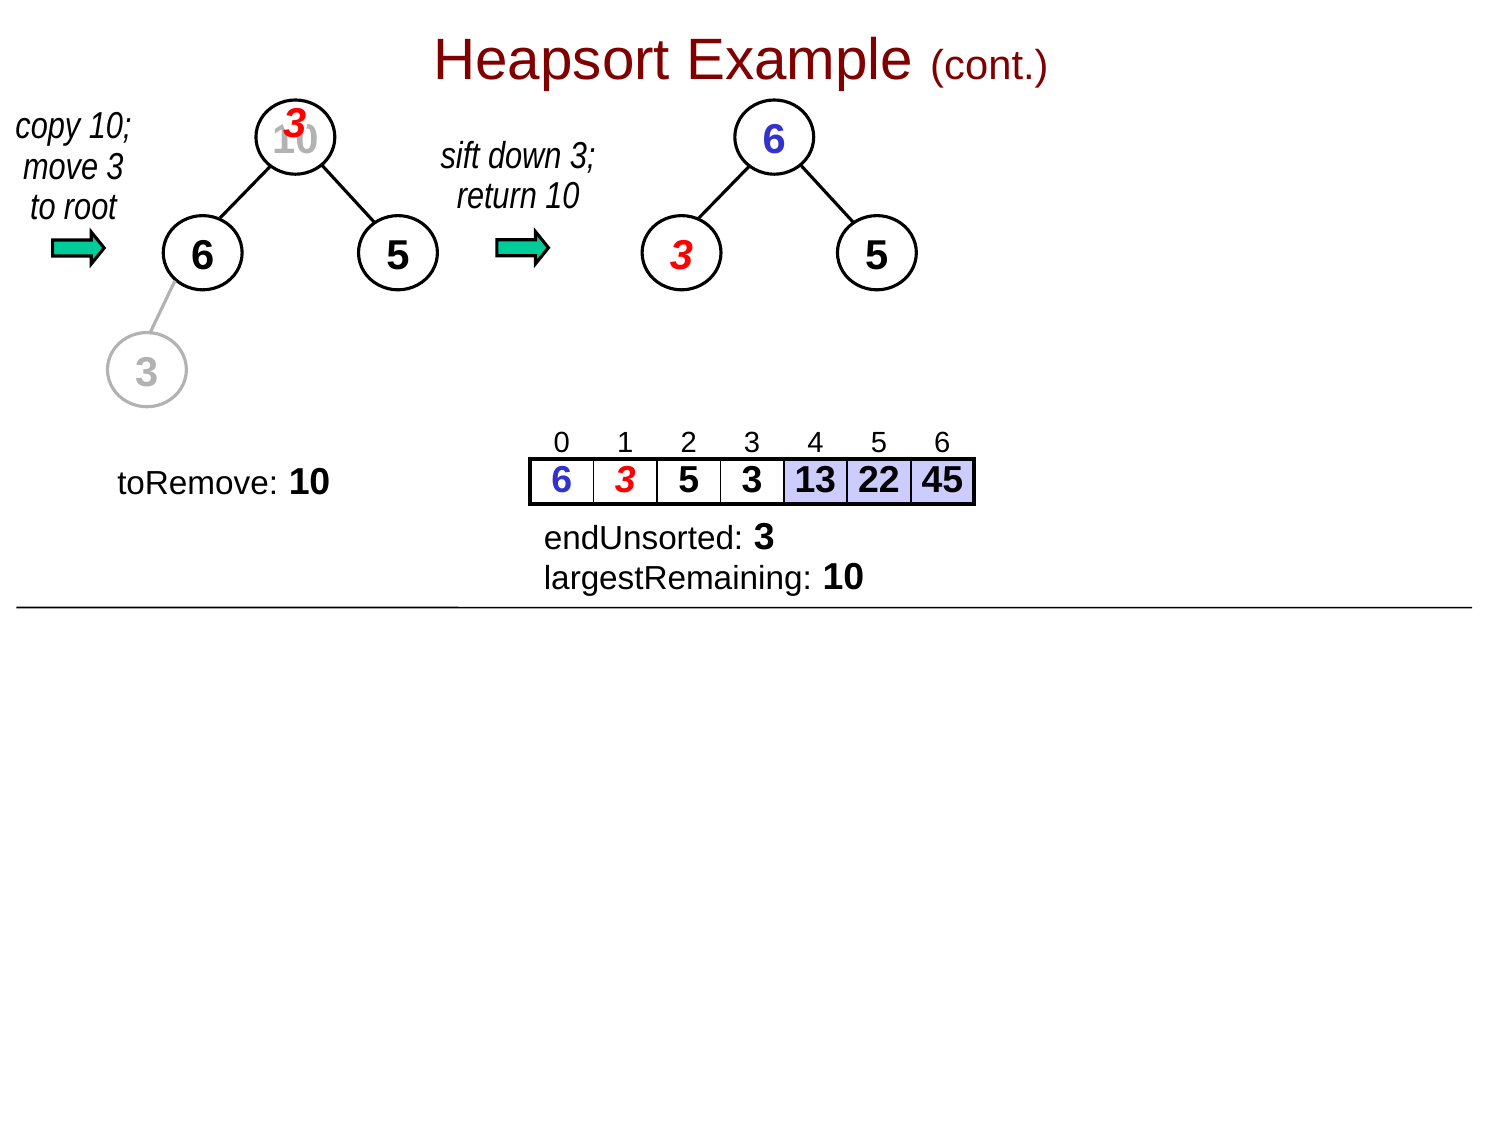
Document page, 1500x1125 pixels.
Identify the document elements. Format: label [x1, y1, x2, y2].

text_box [642, 99, 917, 290]
text_box [91, 253, 101, 264]
text_box [102, 449, 346, 510]
text_box [0, 99, 147, 256]
text_box [107, 215, 243, 407]
text_box [528, 509, 880, 606]
table_cell [912, 461, 972, 502]
table_cell [594, 461, 656, 502]
text_box [496, 231, 549, 264]
table_header [530, 416, 974, 457]
table_cell [658, 461, 720, 502]
table_cell [532, 461, 593, 502]
title [96, 0, 1386, 126]
table_cell [848, 461, 910, 502]
table_cell [721, 461, 783, 502]
table_cell [785, 461, 846, 502]
text_box [220, 84, 611, 290]
